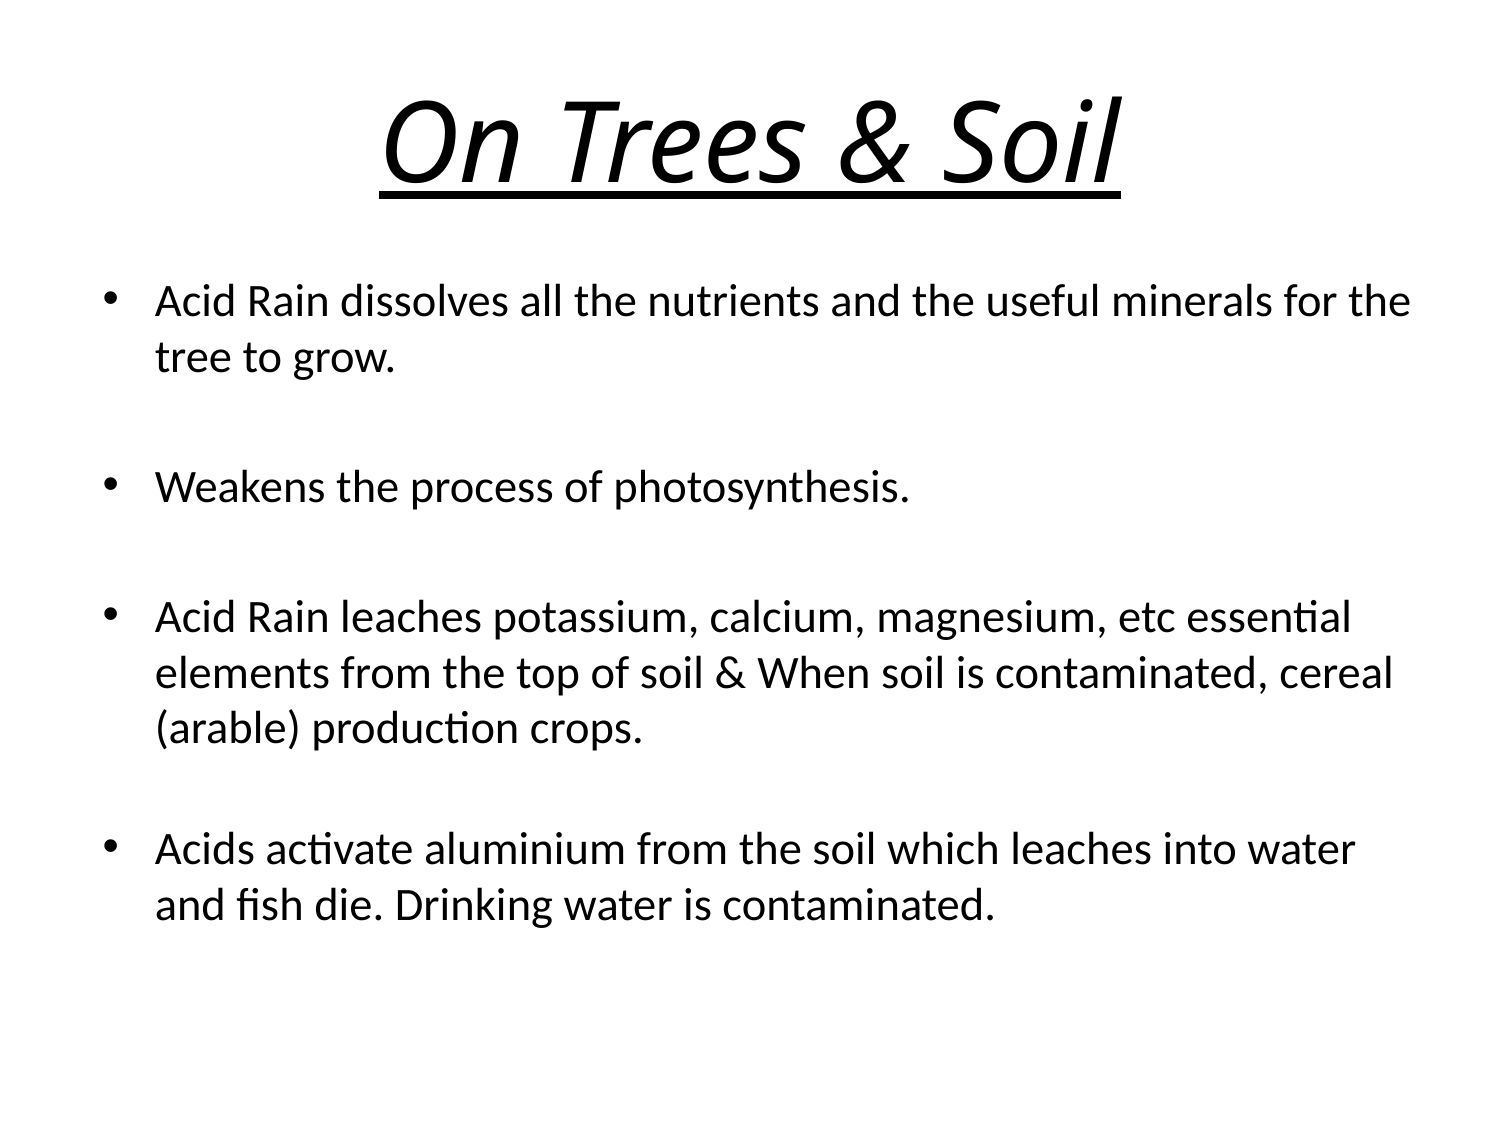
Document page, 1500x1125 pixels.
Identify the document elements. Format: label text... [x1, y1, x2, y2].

list Acid Rain dissolves all the nutrients and the useful minerals for the tree to grow. Weakens the process of photosynthesis. Acid Rain leaches potassium, calcium, magnesium, etc essential elements from the top of soil & When soil is contaminated, cereal (arable) production crops. Acids activate aluminium from the soil which leaches into water and fish die. Drinking water is contaminated. [87, 262, 1438, 938]
title On Trees & Soil [75, 62, 1425, 213]
